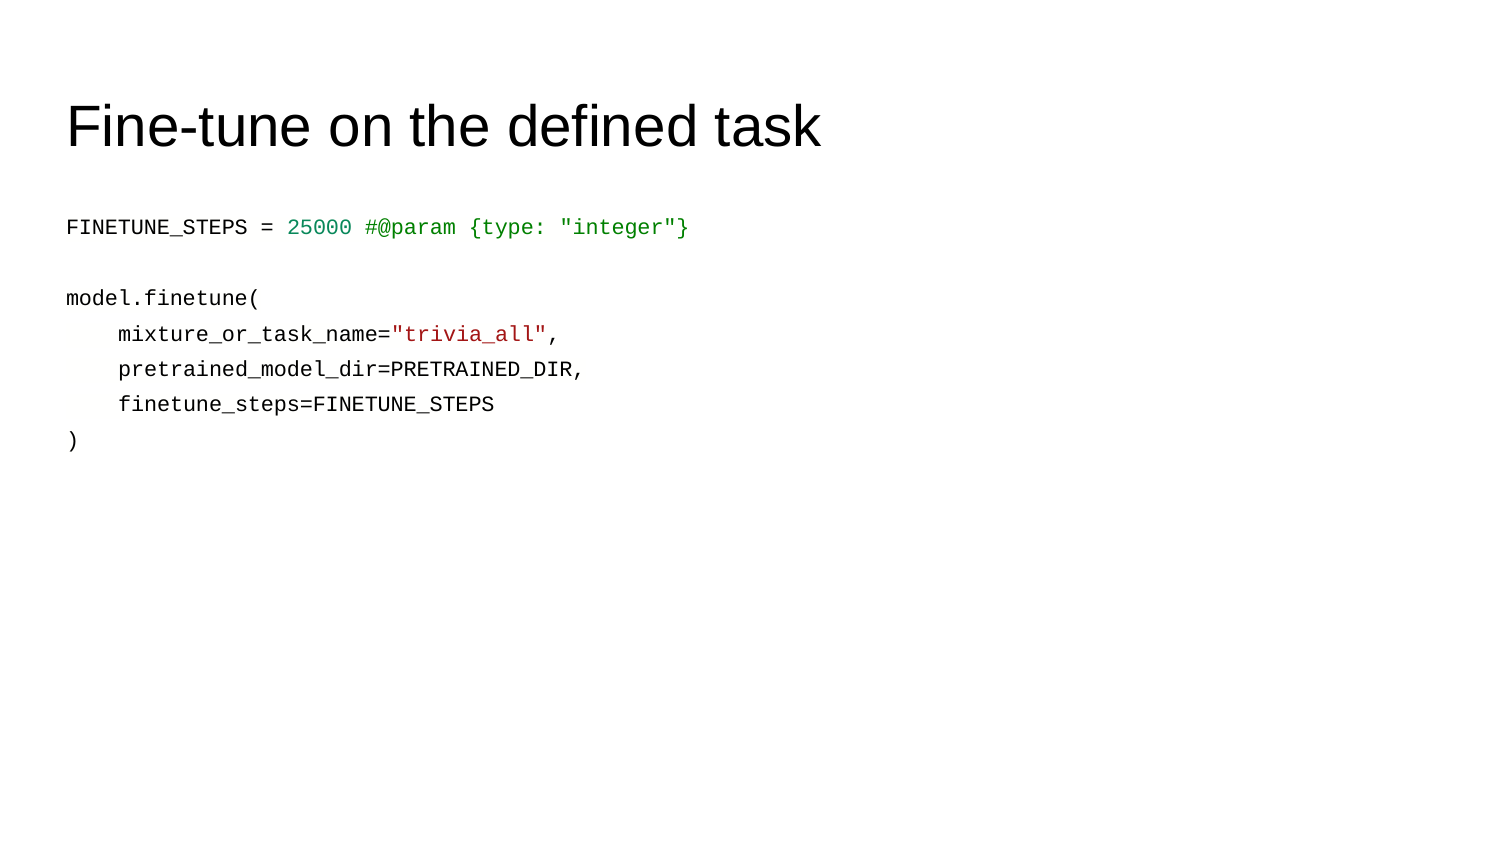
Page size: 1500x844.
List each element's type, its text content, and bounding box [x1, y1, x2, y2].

title Fine-tune on the defined task [51, 72, 1449, 167]
list FINETUNE_STEPS = 25000 #@param {type: "integer"} model.finetune( mixture_or_task_name="trivia_all", pretrained_model_dir=PRETRAINED_DIR, finetune_steps=FINETUNE_STEPS ) [51, 189, 1449, 750]
